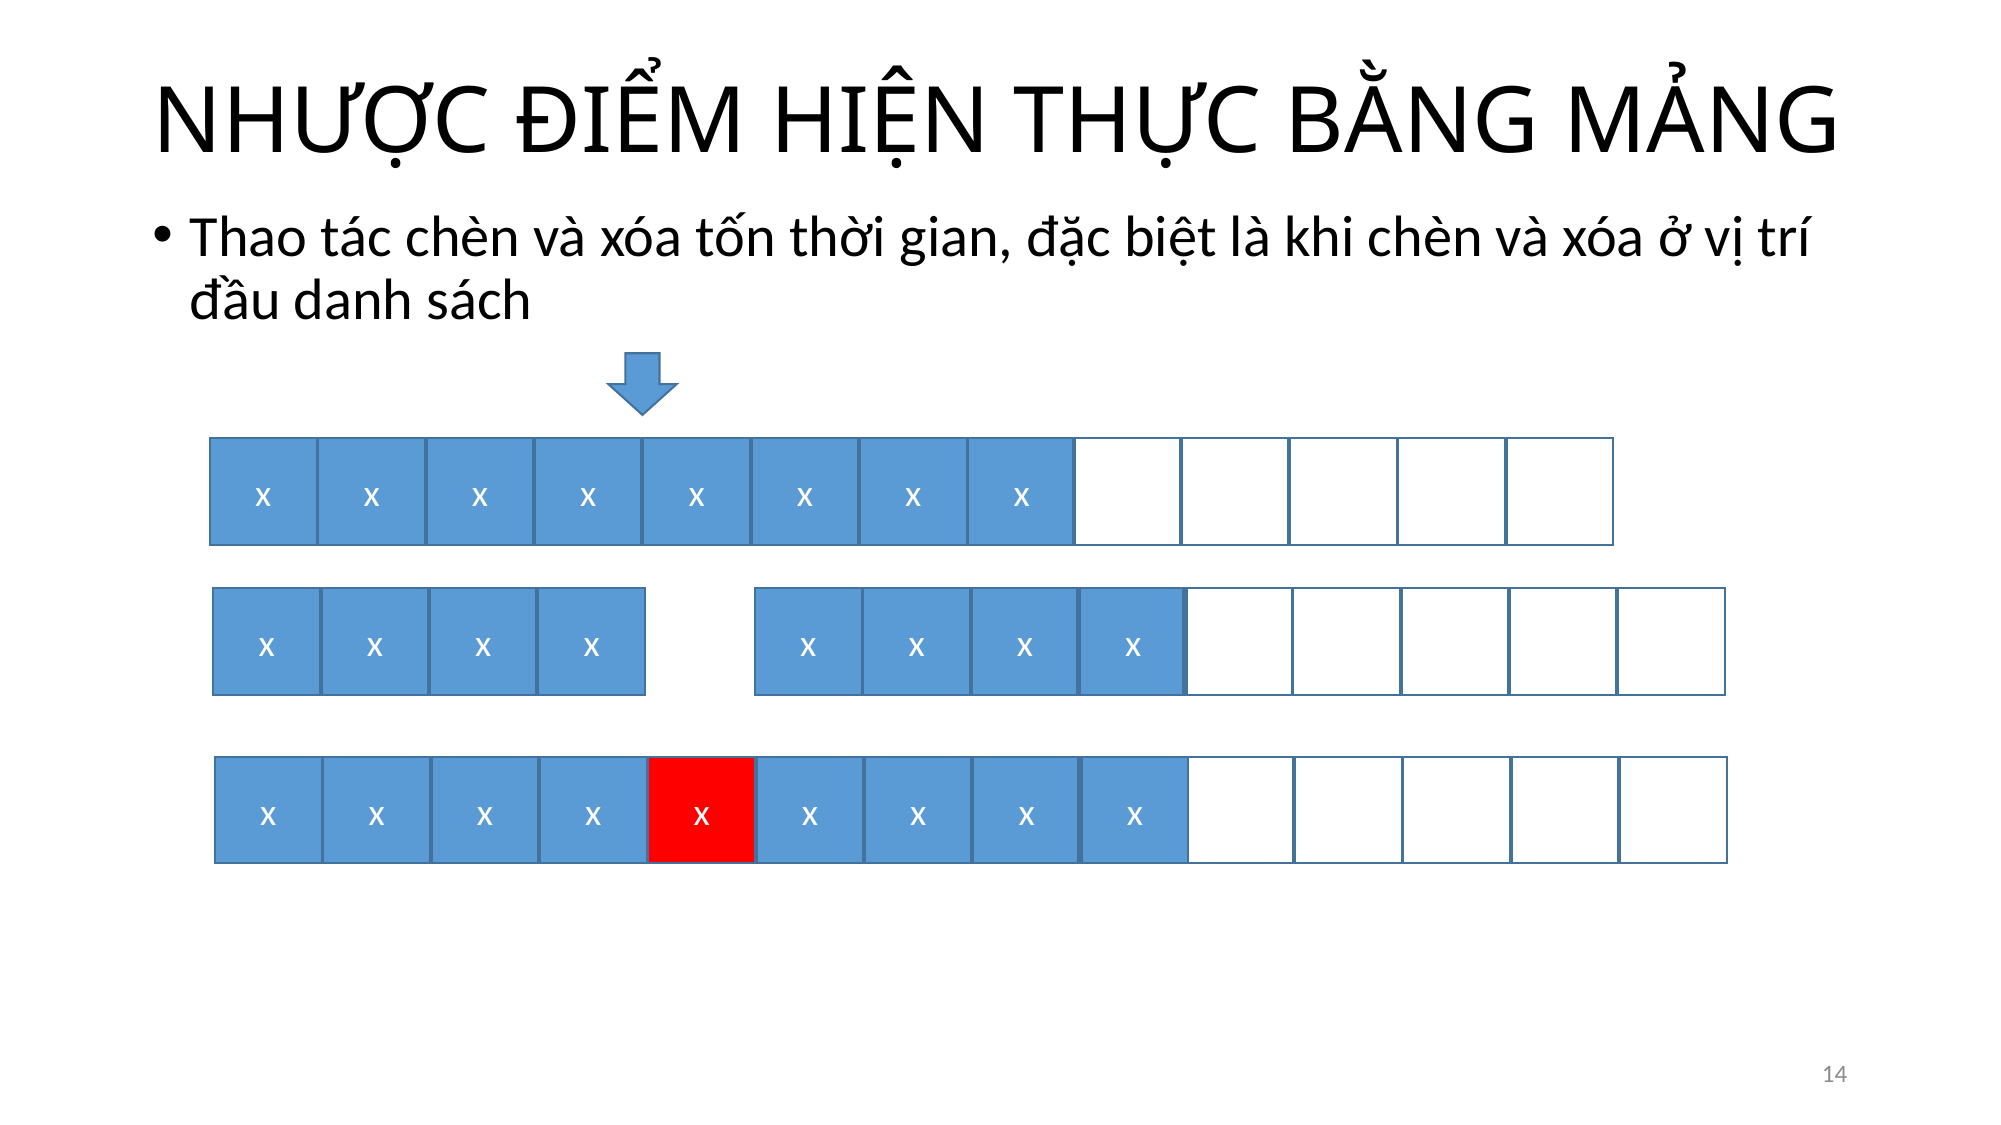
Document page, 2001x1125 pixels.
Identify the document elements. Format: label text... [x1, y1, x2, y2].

text_box x [756, 756, 864, 864]
text_box x [431, 756, 539, 864]
text_box x [321, 587, 429, 696]
text_box x [209, 437, 317, 546]
text_box x [429, 587, 537, 696]
text_box [1189, 756, 1294, 864]
text_box [1184, 587, 1292, 696]
text_box x [647, 756, 756, 864]
title NHƯỢC ĐIỂM HIỆN THỰC BẰNG MẢNG [137, 59, 1863, 187]
text_box [1076, 587, 1184, 696]
text_box x [972, 756, 1077, 864]
text_box x [859, 437, 967, 546]
text_box x [862, 587, 971, 696]
text_box [605, 352, 680, 417]
text_box [1506, 437, 1614, 546]
text_box x [322, 756, 431, 864]
text_box x [317, 437, 426, 546]
text_box x [967, 437, 1072, 546]
text_box [1294, 756, 1402, 864]
text_box x [534, 437, 642, 546]
text_box [1509, 587, 1617, 696]
text_box x [212, 587, 321, 696]
text_box [1289, 437, 1397, 546]
text_box [1617, 587, 1726, 696]
text_box [1397, 437, 1506, 546]
text_box [1072, 437, 1181, 546]
text_box [1402, 756, 1511, 864]
text_box x [539, 756, 647, 864]
text_box x [642, 437, 751, 546]
list Thao tác chèn và xóa tốn thời gian, đặc biệt là khi chèn và xóa ở vị trí đầu danh sách [137, 198, 1863, 345]
text_box [1401, 587, 1509, 696]
text_box x [214, 756, 322, 864]
text_box [1077, 756, 1081, 864]
text_box [1511, 756, 1619, 864]
text_box x [426, 437, 534, 546]
slide_number 14 [1412, 1042, 1863, 1103]
text_box x [754, 587, 862, 696]
text_box x [971, 587, 1076, 696]
text_box x [537, 587, 646, 696]
text_box x [751, 437, 859, 546]
text_box x [1081, 756, 1189, 864]
text_box x [864, 756, 972, 864]
text_box [1181, 437, 1289, 546]
text_box [1619, 756, 1728, 864]
text_box [1292, 587, 1401, 696]
